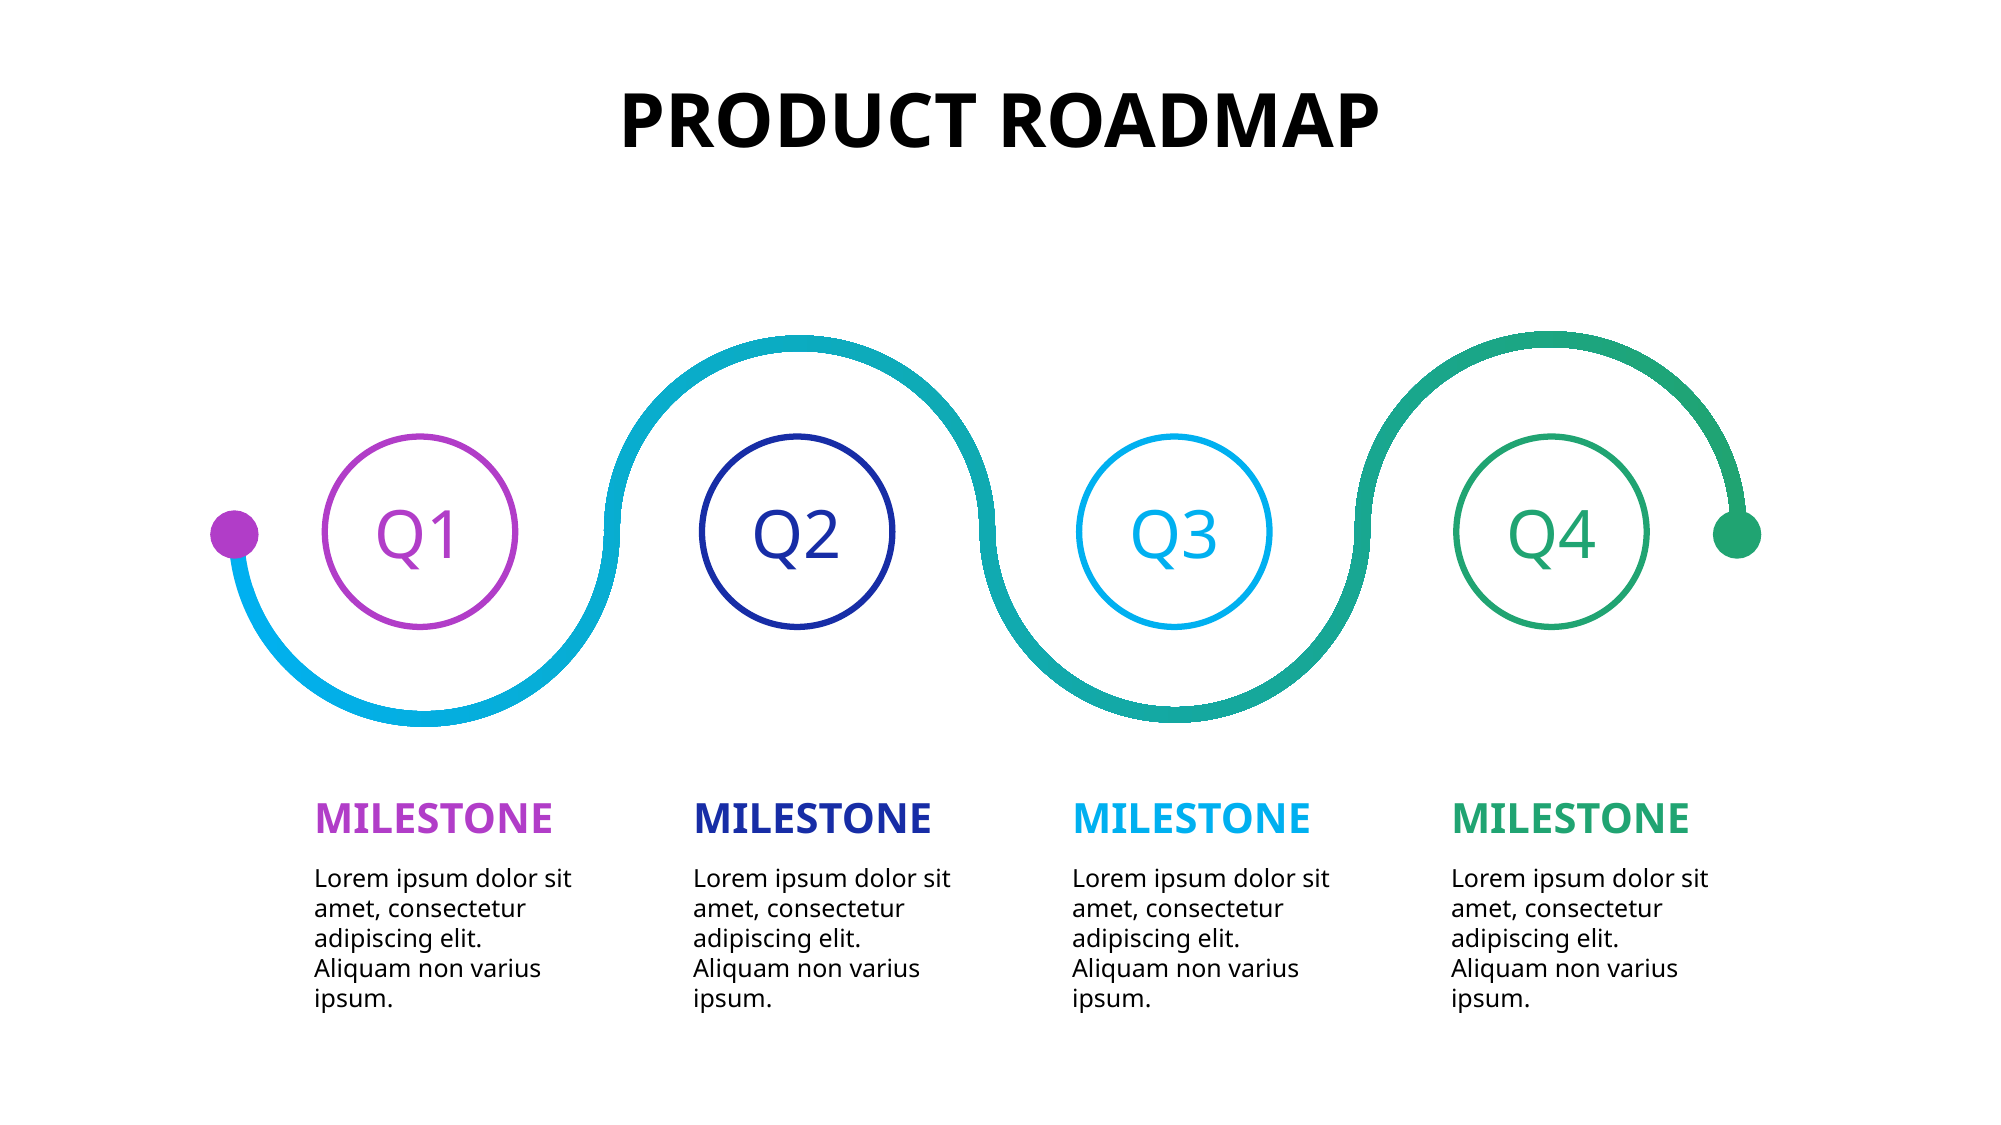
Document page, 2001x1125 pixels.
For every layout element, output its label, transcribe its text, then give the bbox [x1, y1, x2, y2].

list Lorem ipsum dolor sit amet, consectetur adipiscing elit. Aliquam non varius ipsum. [1057, 854, 1355, 971]
text_box [228, 330, 1747, 728]
list MILESTONE [1436, 790, 1731, 840]
list MILESTONE [678, 790, 973, 840]
text_box [1718, 515, 1757, 554]
list MILESTONE [1057, 790, 1352, 840]
list Lorem ipsum dolor sit amet, consectetur adipiscing elit. Aliquam non varius ipsum. [299, 854, 597, 971]
list MILESTONE [299, 790, 594, 840]
text_box Q4 [1455, 435, 1648, 628]
text_box Q1 [323, 435, 517, 628]
list Lorem ipsum dolor sit amet, consectetur adipiscing elit. Aliquam non varius ipsum. [1436, 854, 1734, 971]
text_box [215, 515, 254, 554]
title Product Roadmap [37, 75, 1963, 179]
text_box Q3 [1078, 435, 1271, 628]
list Lorem ipsum dolor sit amet, consectetur adipiscing elit. Aliquam non varius ipsum. [678, 854, 976, 971]
text_box Q2 [700, 435, 894, 628]
